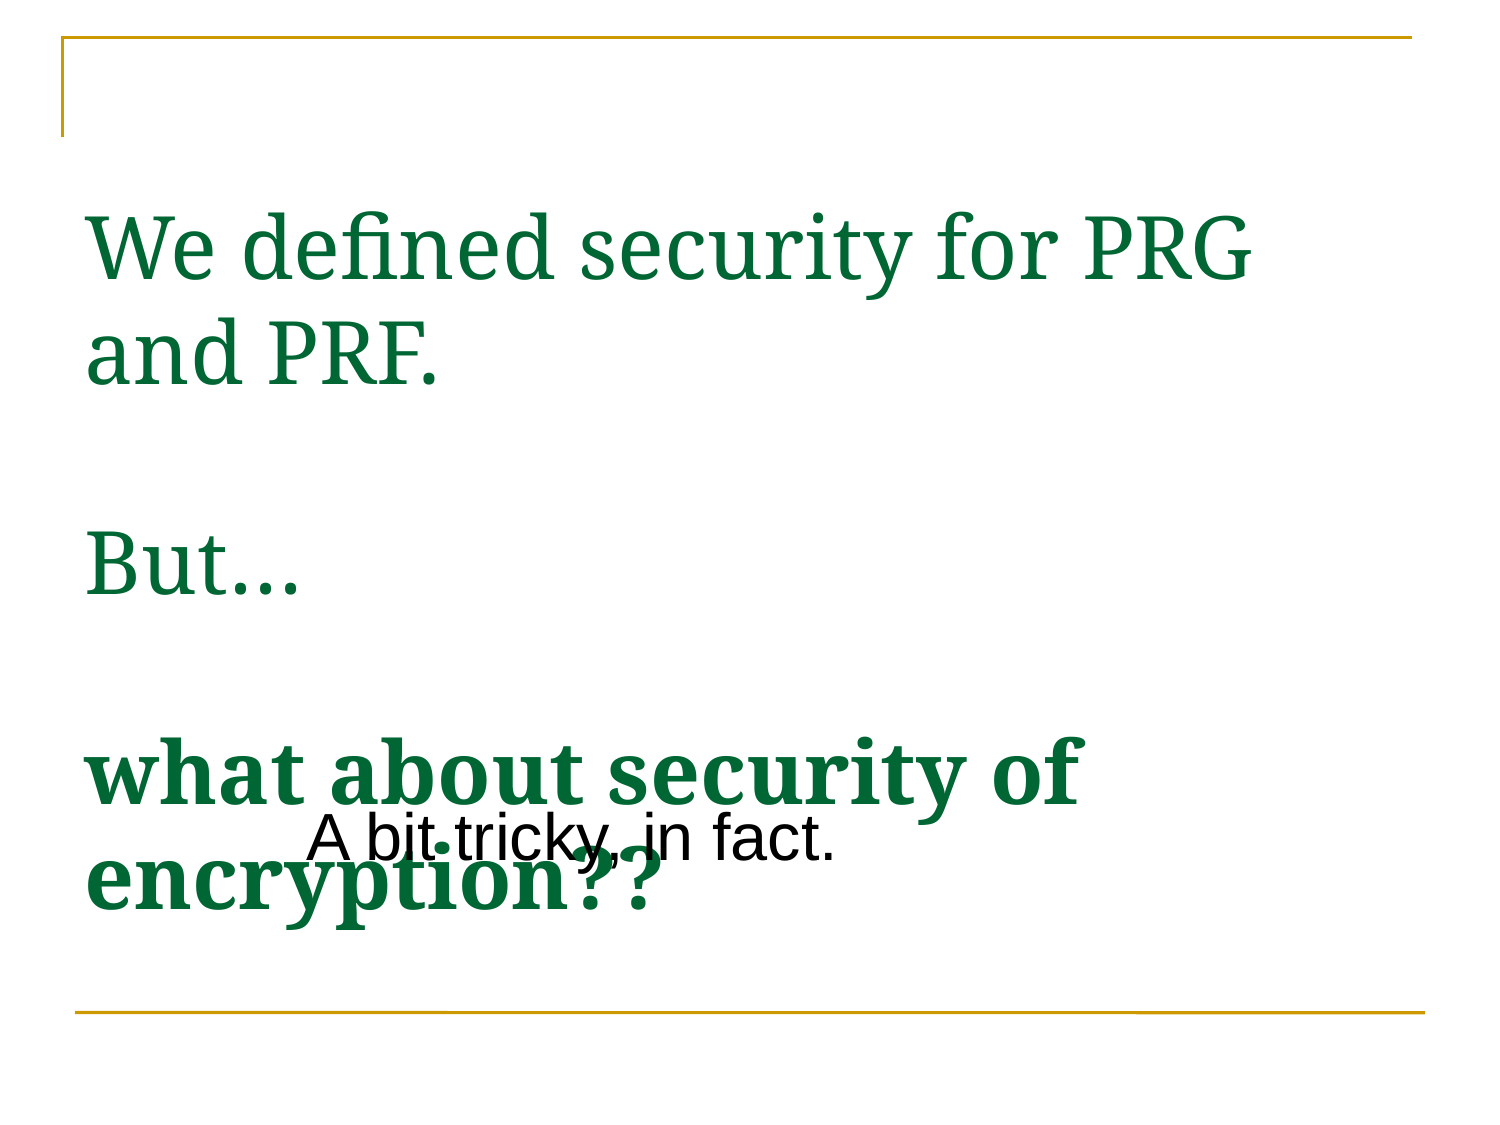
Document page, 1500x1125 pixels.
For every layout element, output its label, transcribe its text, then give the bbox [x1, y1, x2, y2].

text_box A bit tricky, in fact. [291, 786, 854, 882]
title We defined security for PRG and PRF. But… what about security of encryption?? [69, 184, 1431, 410]
